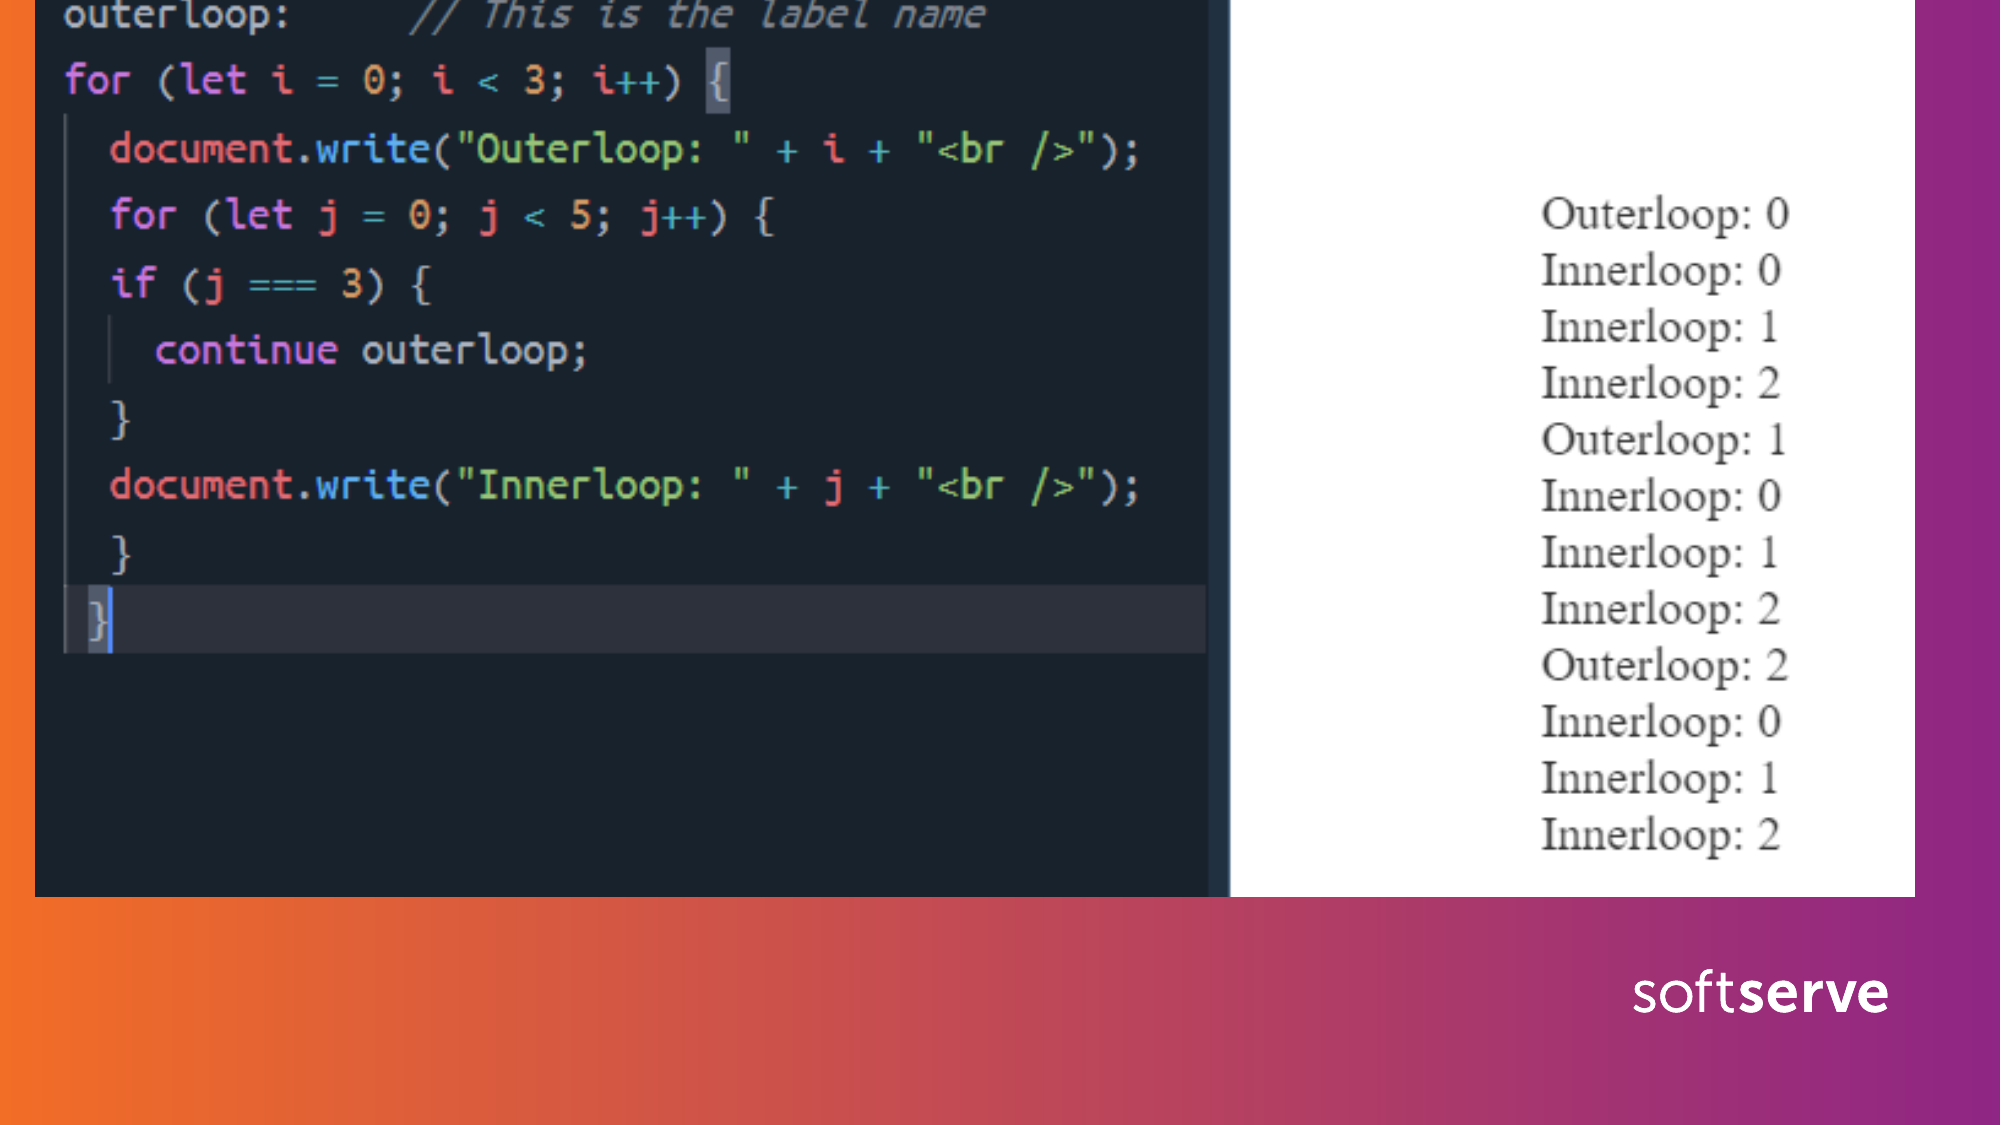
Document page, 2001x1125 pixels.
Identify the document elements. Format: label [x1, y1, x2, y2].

picture [34, 0, 1916, 898]
